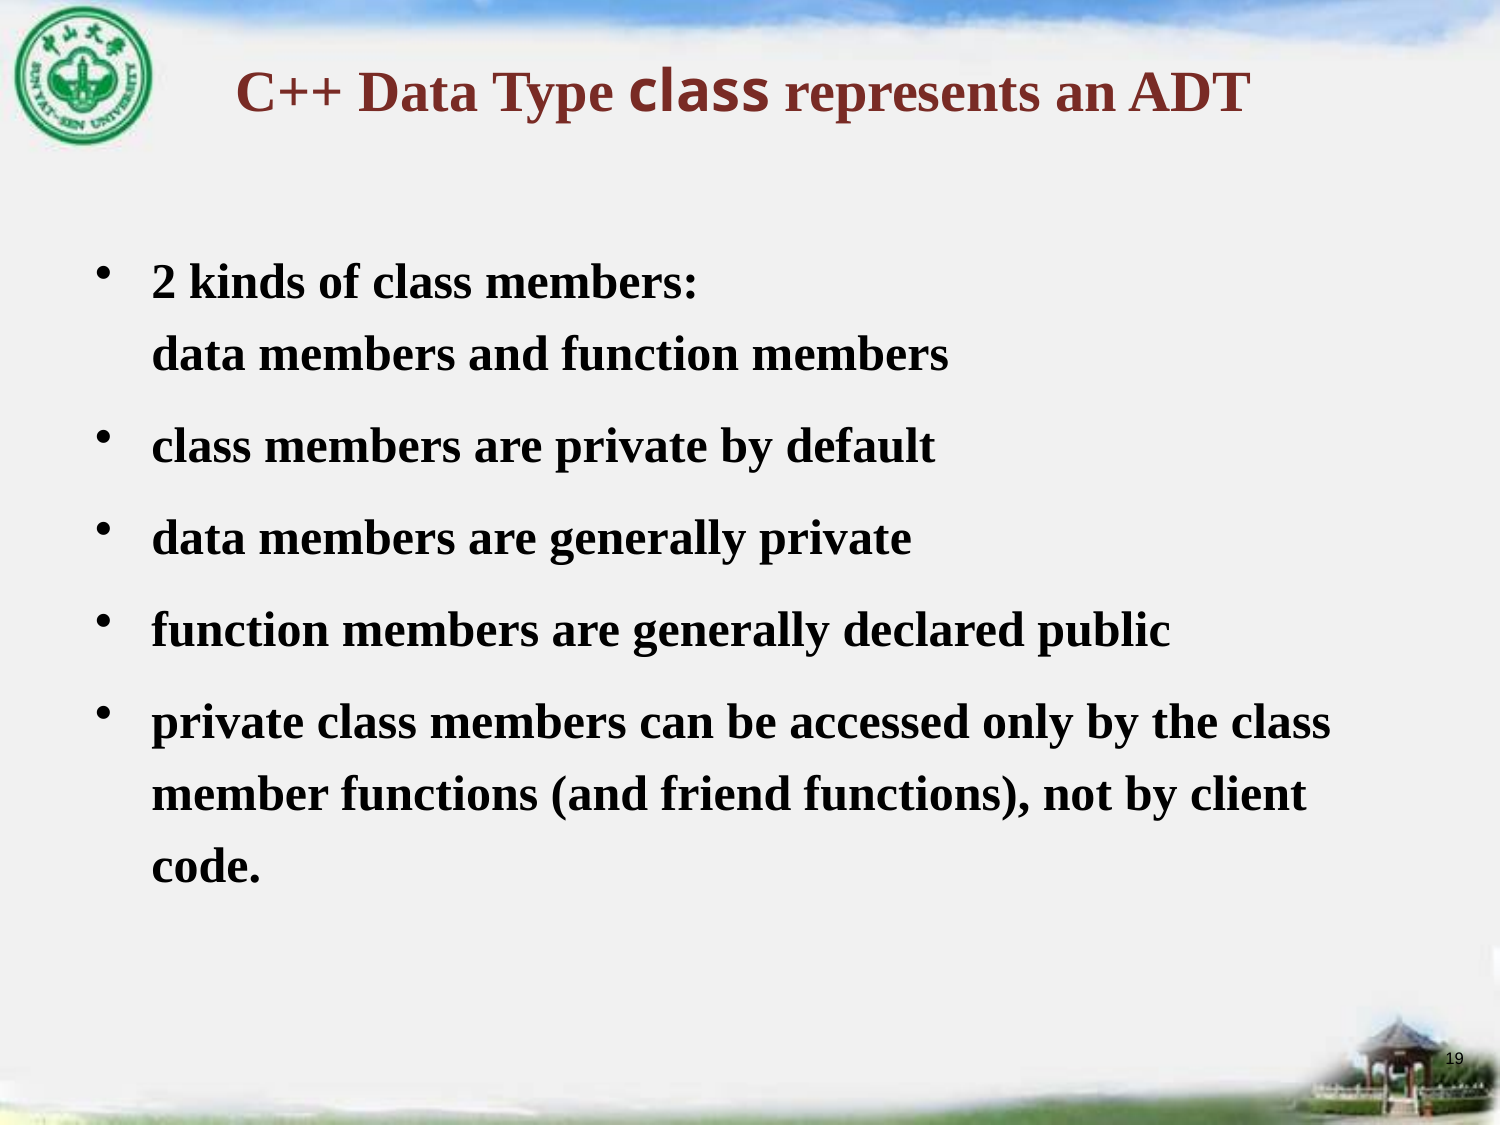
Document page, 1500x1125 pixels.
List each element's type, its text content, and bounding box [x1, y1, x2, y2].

slide_number 19 [1166, 1040, 1480, 1116]
picture [0, 0, 1500, 1125]
title C++ Data Type class represents an ADT [113, 39, 1388, 138]
list 2 kinds of class members: data members and function members class members are private by default data members are generally private function members are generally declared public private class members can be accessed only by the class member functions (and friend functions), not by client code. [80, 229, 1427, 1010]
